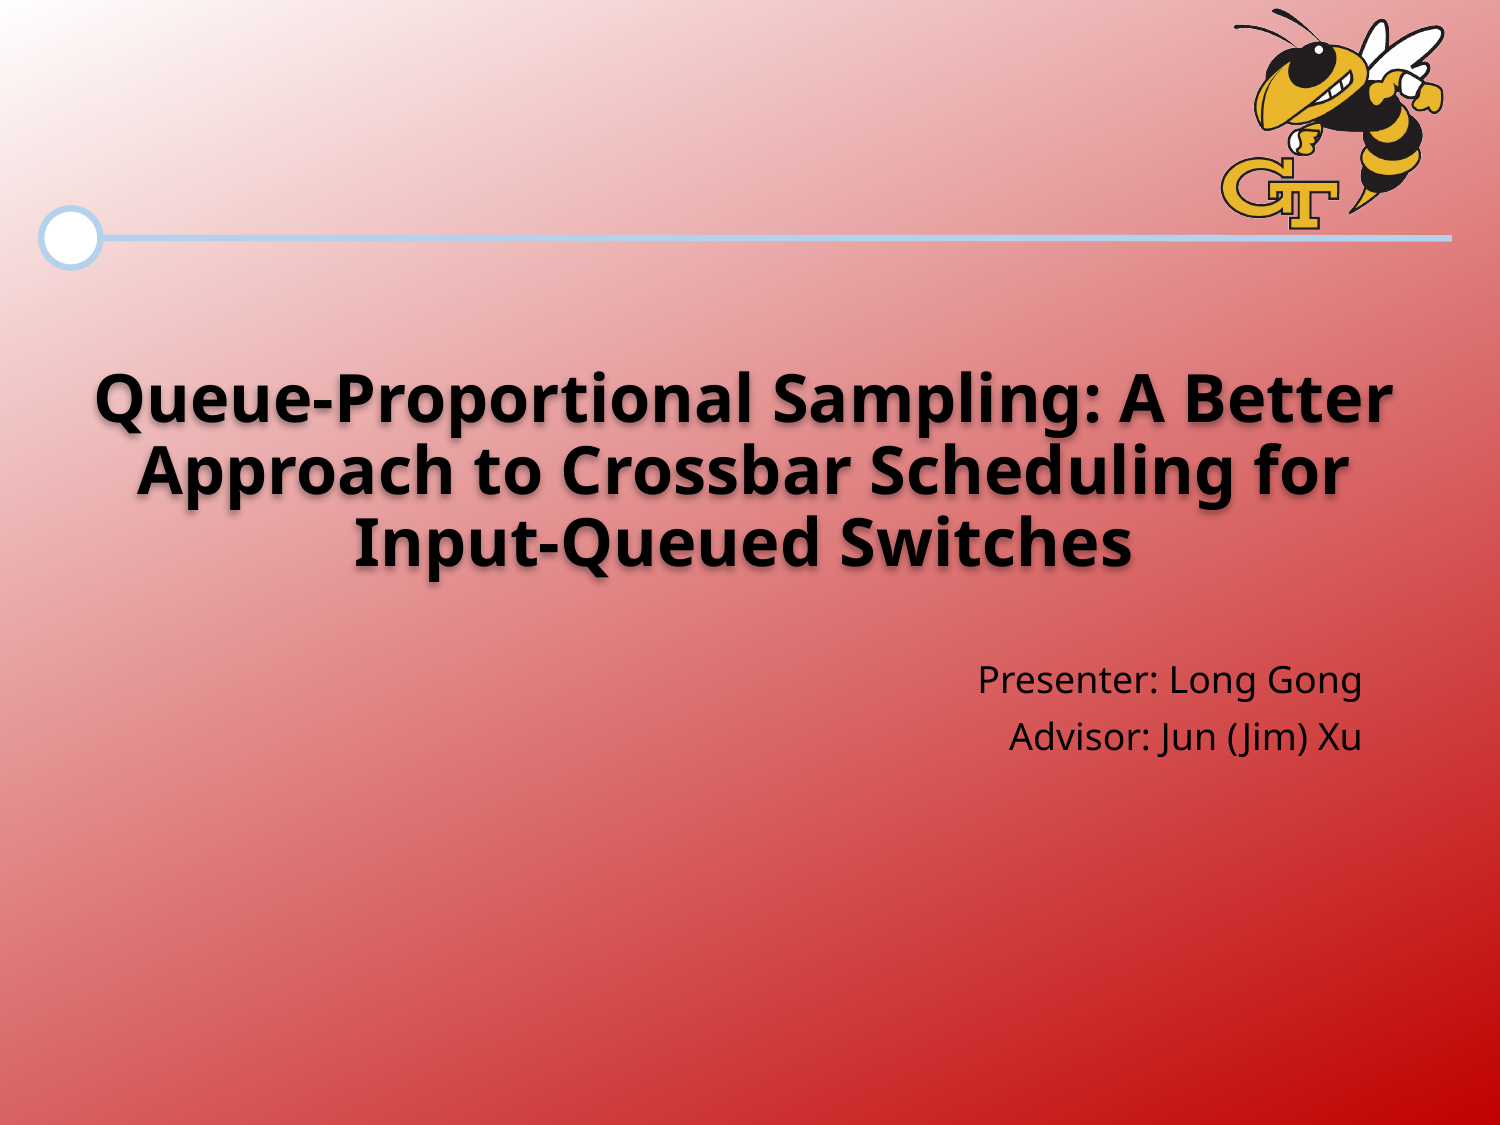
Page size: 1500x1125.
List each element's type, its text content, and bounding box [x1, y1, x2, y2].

picture [1220, 8, 1445, 230]
title Queue-Proportional Sampling: A Better Approach to Crossbar Scheduling for Input-Queued Switches [33, 253, 1456, 589]
subtitle Presenter: Long Gong Advisor: Jun (Jim) Xu [78, 653, 1379, 926]
